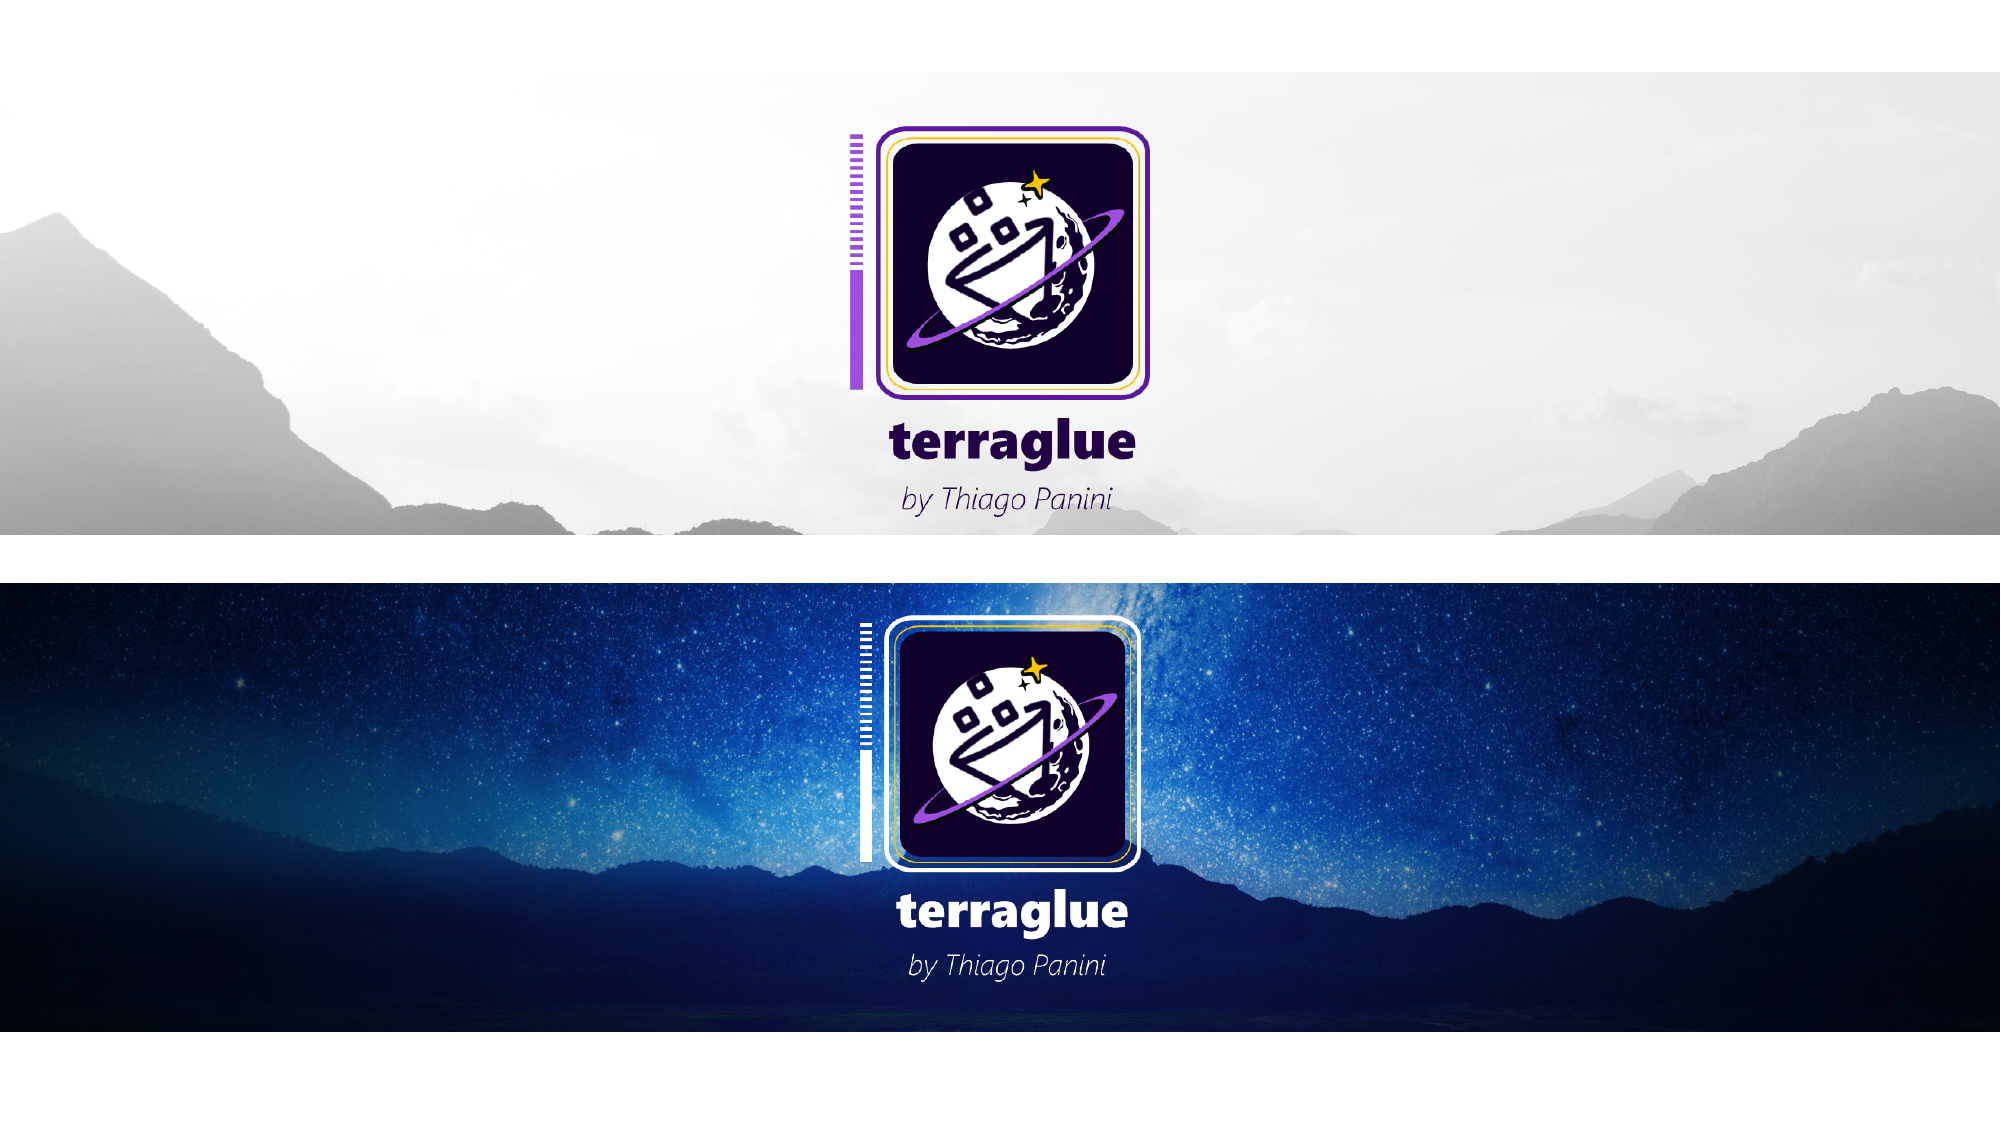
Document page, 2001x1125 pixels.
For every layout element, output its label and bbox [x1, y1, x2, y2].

picture [0, 72, 2000, 535]
picture [0, 583, 2000, 1032]
